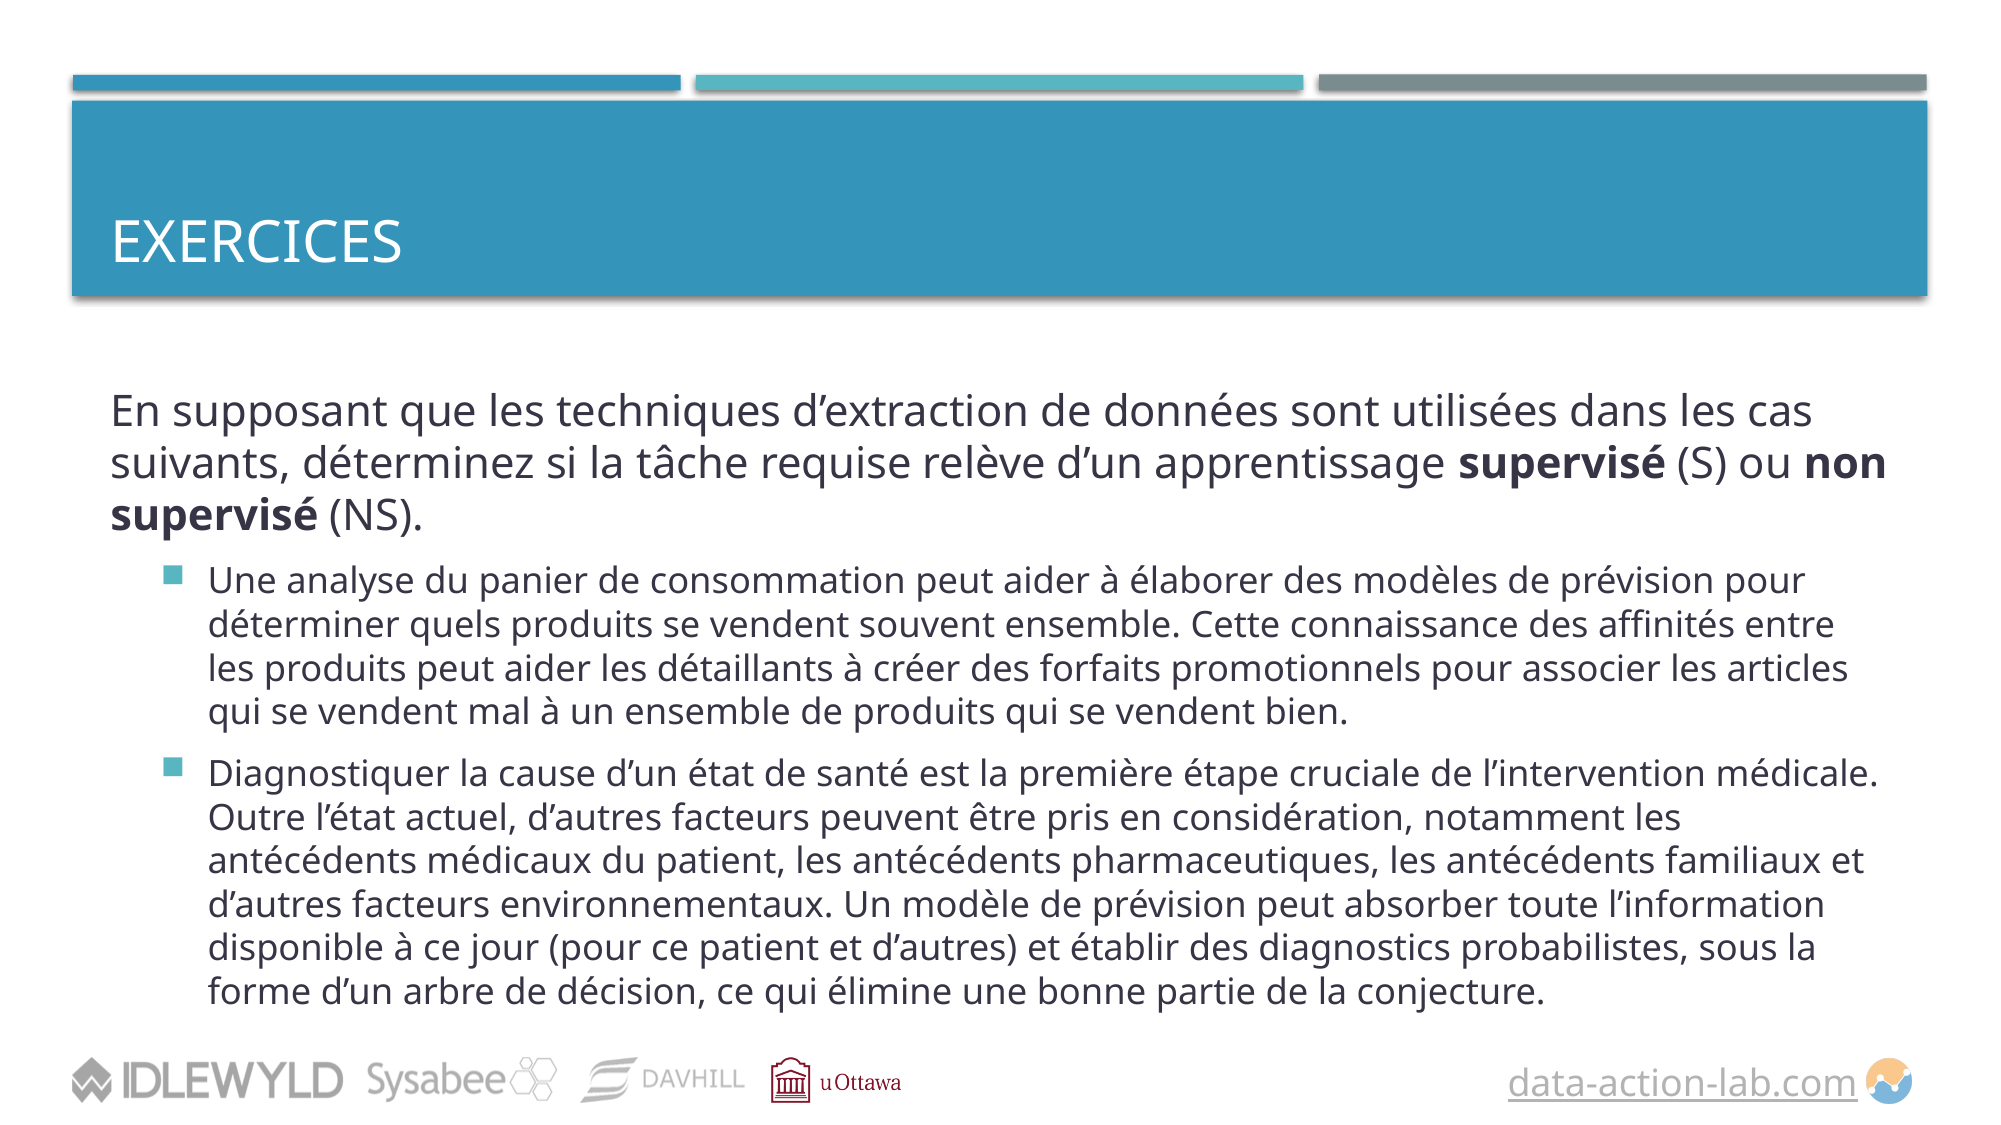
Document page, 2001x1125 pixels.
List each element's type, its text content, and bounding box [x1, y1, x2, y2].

picture [72, 1057, 745, 1103]
list En supposant que les techniques d’extraction de données sont utilisées dans les cas suivants, déterminez si la tâche requise relève d’un apprentissage supervisé (S) ou non supervisé (NS). Une analyse du panier de consommation peut aider à élaborer des modèles de prévision pour déterminer quels produits se vendent souvent ensemble. Cette connaissance des affinités entre les produits peut aider les détaillants à créer des forfaits promotionnels pour associer les articles qui se vendent mal à un ensemble de produits qui se vendent bien. Diagnostiquer la cause d’un état de santé est la première étape cruciale de l’intervention médicale. Outre l’état actuel, d’autres facteurs peuvent être pris en considération, notamment les antécédents médicaux du patient, les antécédents pharmaceutiques, les antécédents familiaux et d’autres facteurs environnementaux. Un modèle de prévision peut absorber toute l’information disponible à ce jour (pour ce patient et d’autres) et établir des diagnostics probabilistes, sous la forme d’un arbre de décision, ce qui élimine une bonne partie de la conjecture. [95, 357, 1905, 1037]
picture [771, 1057, 901, 1103]
title EXERCICES [95, 115, 1905, 282]
